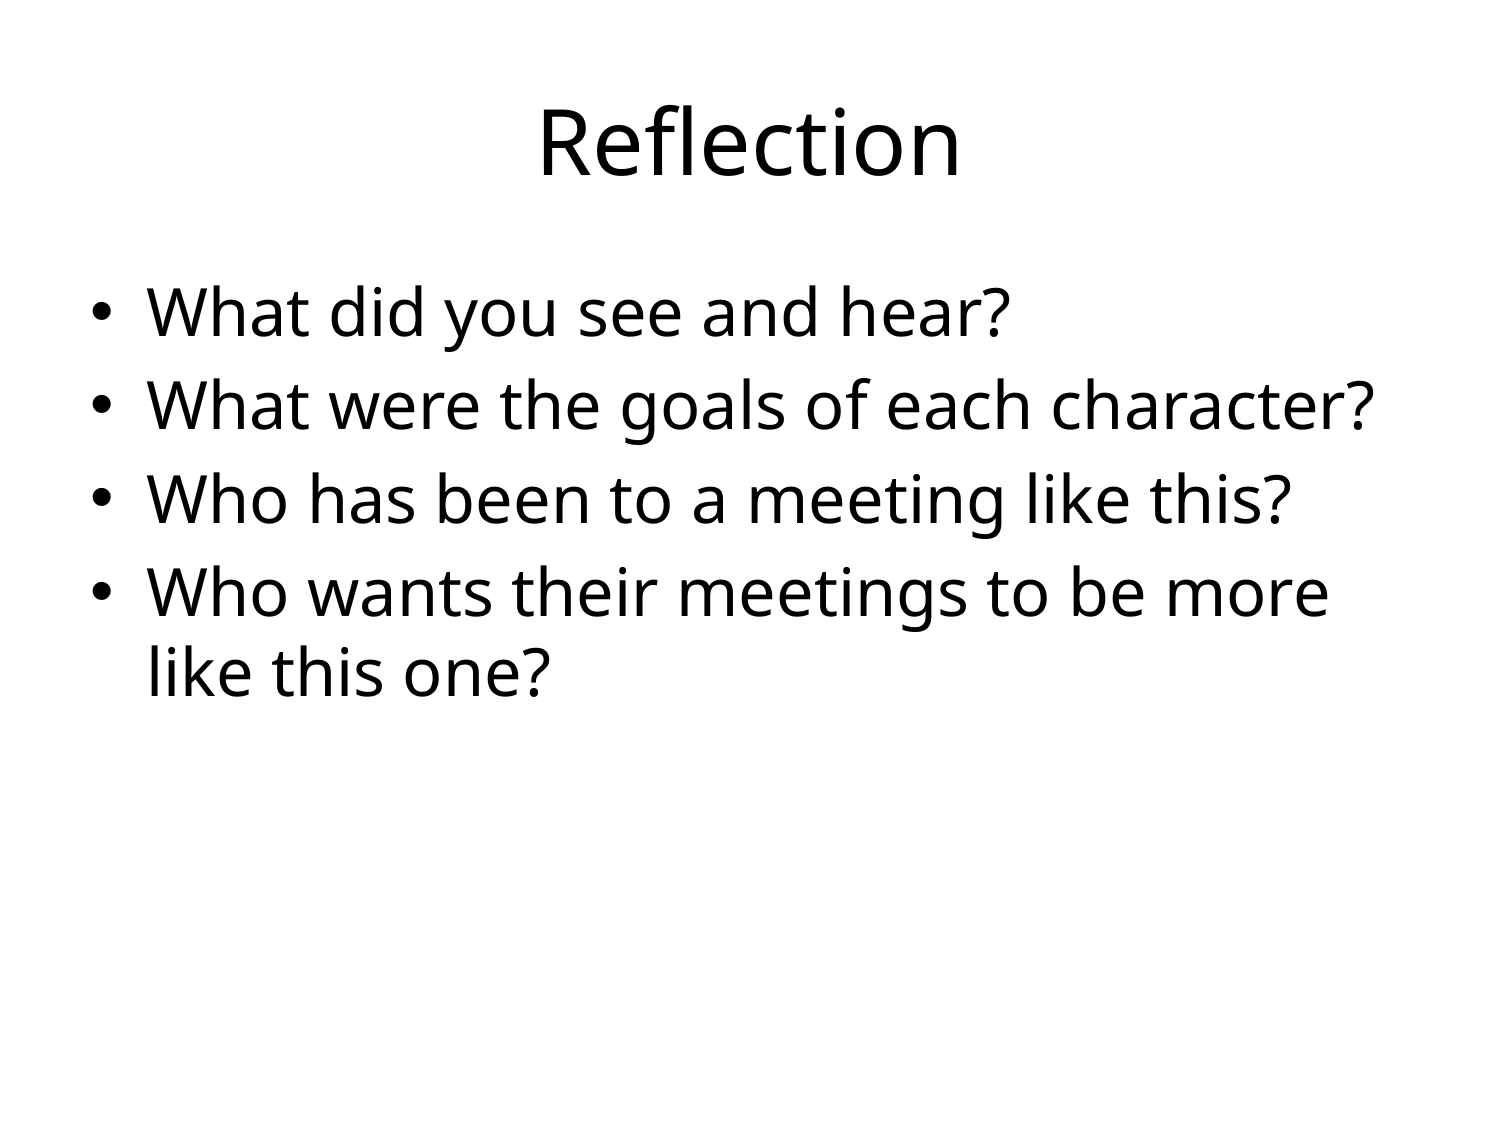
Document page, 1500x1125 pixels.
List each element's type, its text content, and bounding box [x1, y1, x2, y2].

list What did you see and hear? What were the goals of each character? Who has been to a meeting like this? Who wants their meetings to be more like this one? [75, 262, 1425, 1005]
title Reflection [75, 45, 1425, 233]
